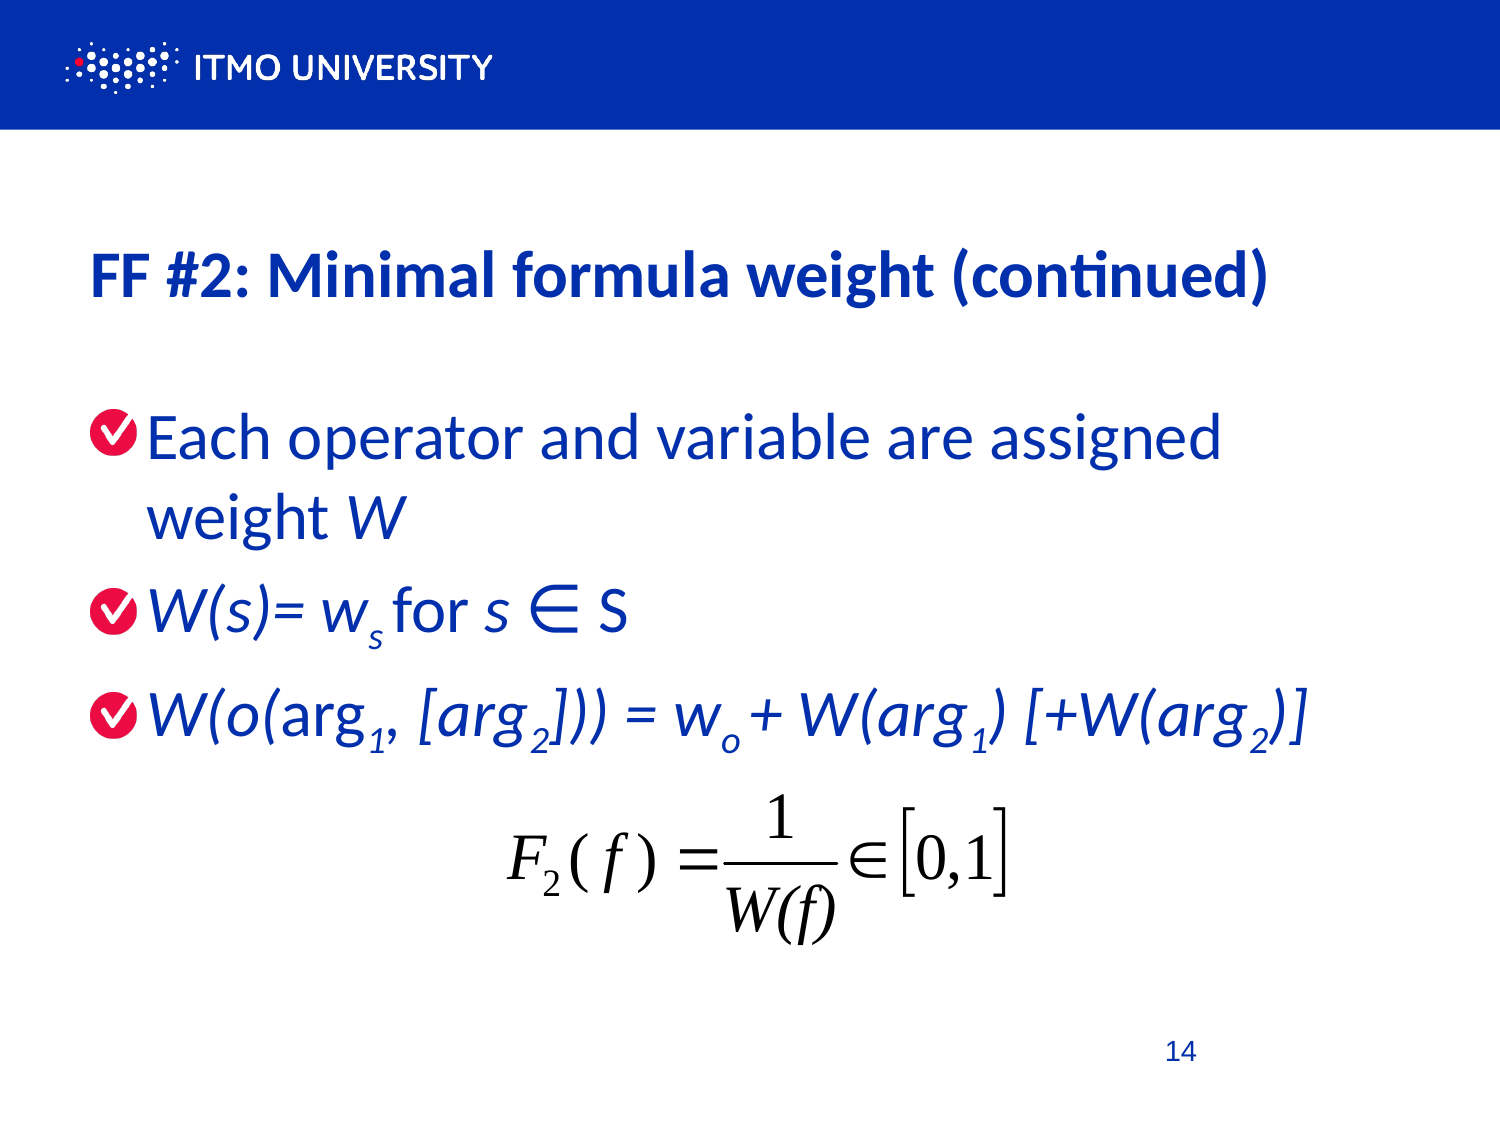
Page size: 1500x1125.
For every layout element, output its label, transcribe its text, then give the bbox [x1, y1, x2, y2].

picture [0, 0, 545, 140]
text_box 14 [1149, 1024, 1500, 1085]
picture [90, 588, 137, 635]
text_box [494, 774, 1017, 958]
picture [90, 692, 137, 739]
list Each operator and variable are assigned weight W W(s)= ws for s ∈ S W(o(arg1, [arg2])) = wo + W(arg1) [+W(arg2)] [75, 384, 1425, 1005]
title FF #2: Minimal formula weight (continued) [75, 202, 1425, 339]
picture [90, 409, 137, 456]
